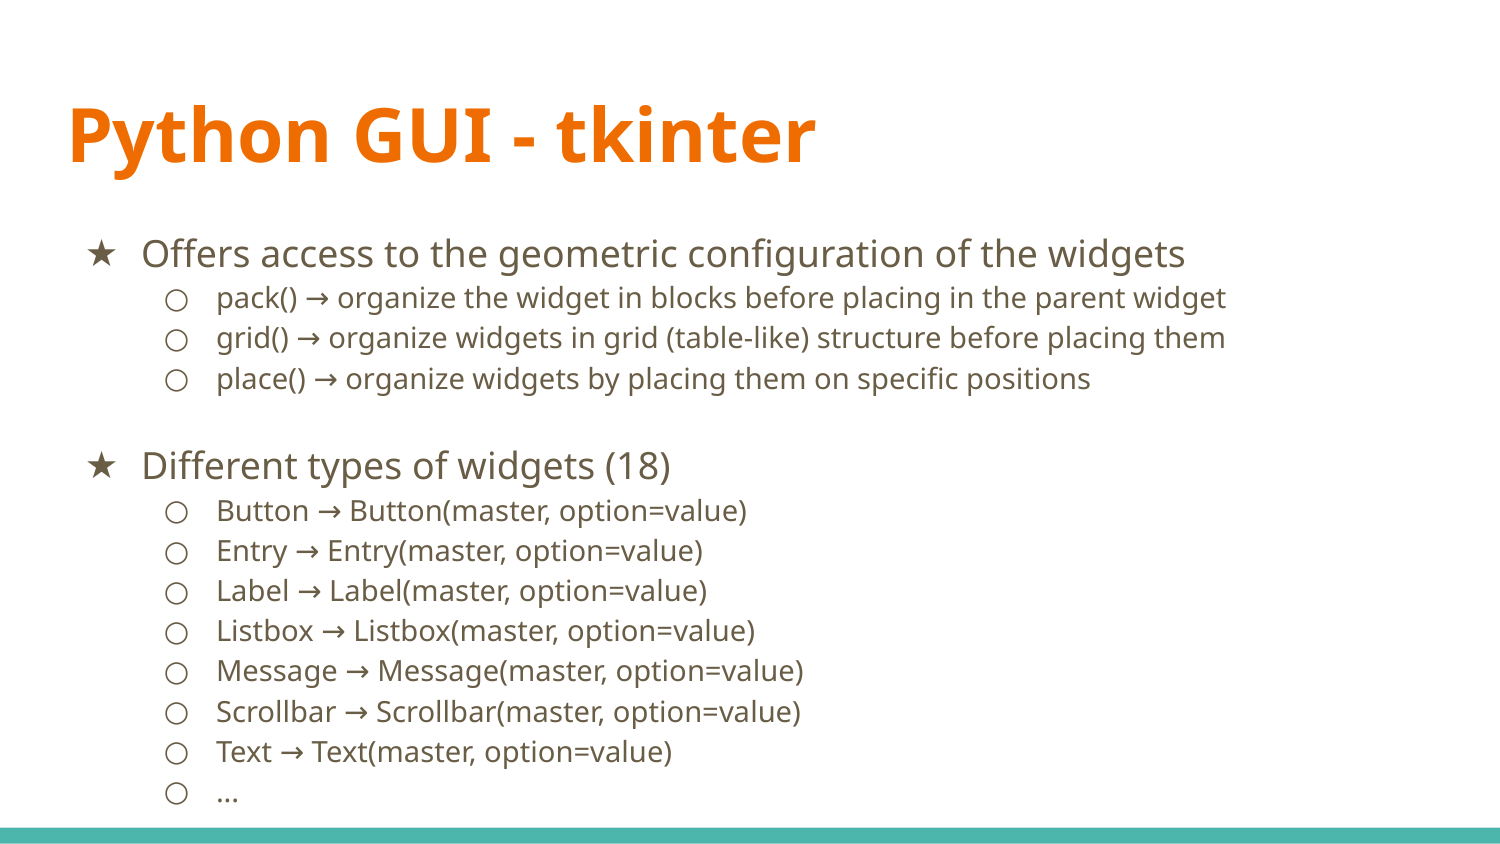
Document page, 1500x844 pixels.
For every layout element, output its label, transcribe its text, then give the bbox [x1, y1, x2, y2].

list Offers access to the geometric configuration of the widgets pack() → organize the widget in blocks before placing in the parent widget grid() → organize widgets in grid (table-like) structure before placing them place() → organize widgets by placing them on specific positions Different types of widgets (18) Button → Button(master, option=value) Entry → Entry(master, option=value) Label → Label(master, option=value) Listbox → Listbox(master, option=value) Message → Message(master, option=value) Scrollbar → Scrollbar(master, option=value) Text → Text(master, option=value) ... [51, 207, 1449, 750]
title Python GUI - tkinter [51, 72, 1449, 189]
